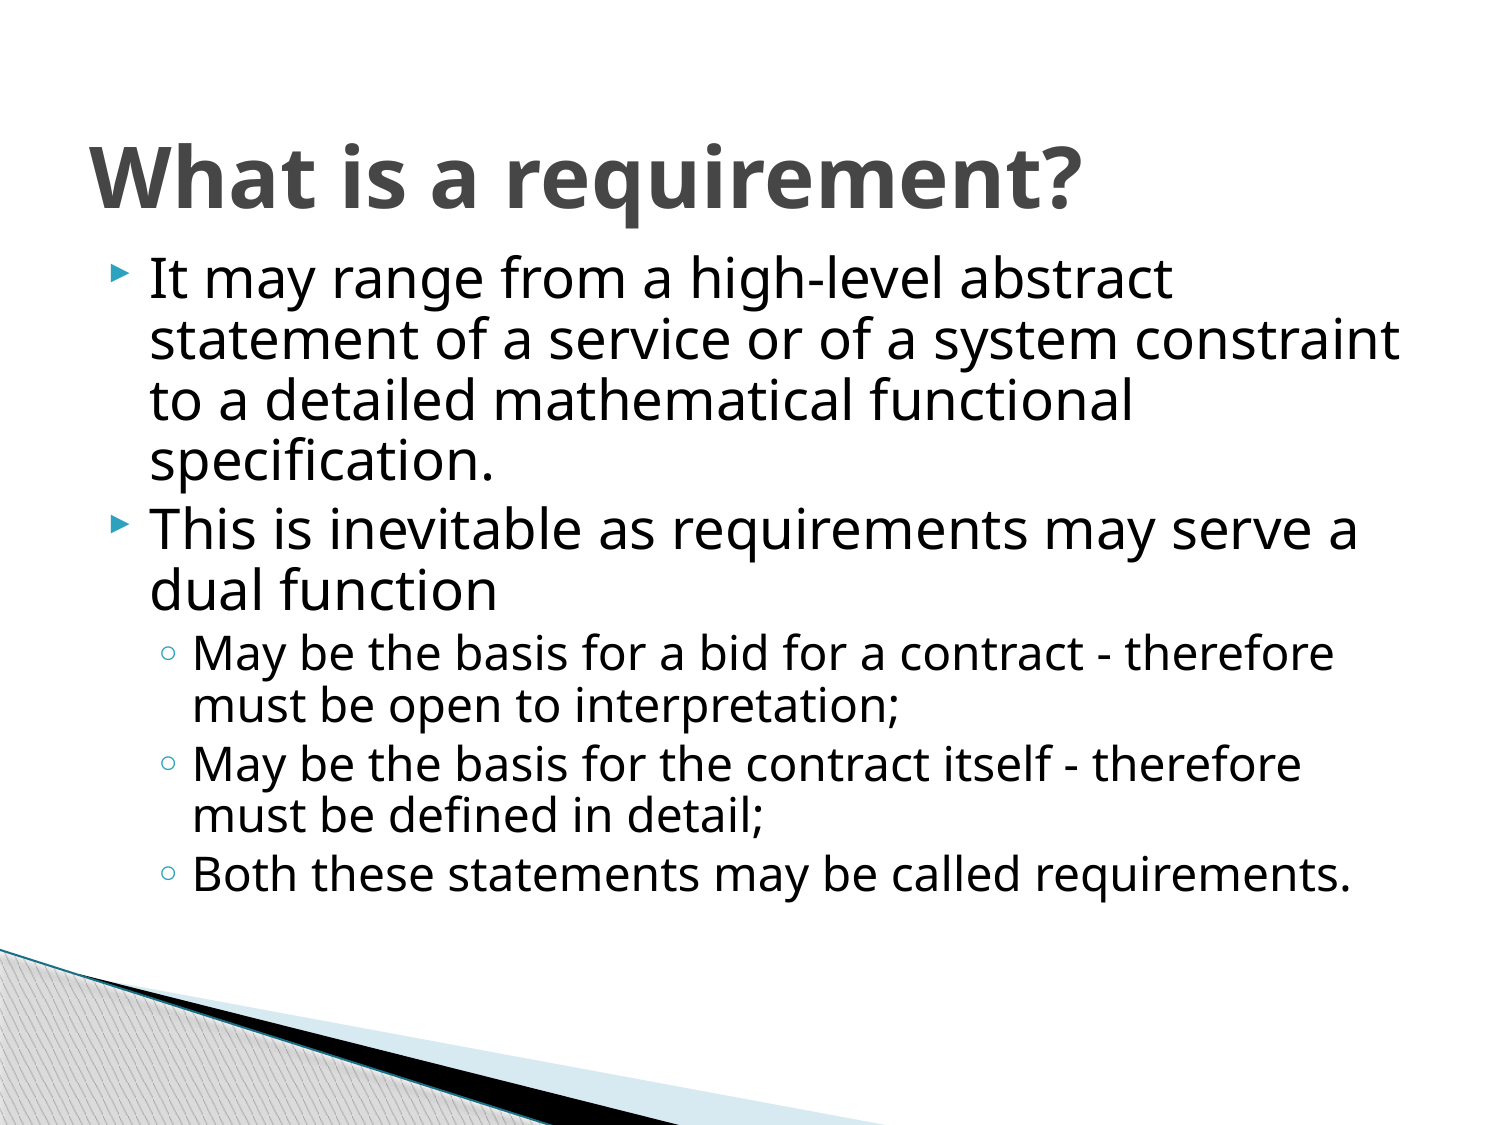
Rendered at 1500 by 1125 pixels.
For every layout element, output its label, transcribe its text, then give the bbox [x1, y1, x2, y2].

title What is a requirement? [75, 45, 1425, 233]
list It may range from a high-level abstract statement of a service or of a system constraint to a detailed mathematical functional specification. This is inevitable as requirements may serve a dual function May be the basis for a bid for a contract - therefore must be open to interpretation; May be the basis for the contract itself - therefore must be defined in detail; Both these statements may be called requirements. [74, 242, 1426, 986]
